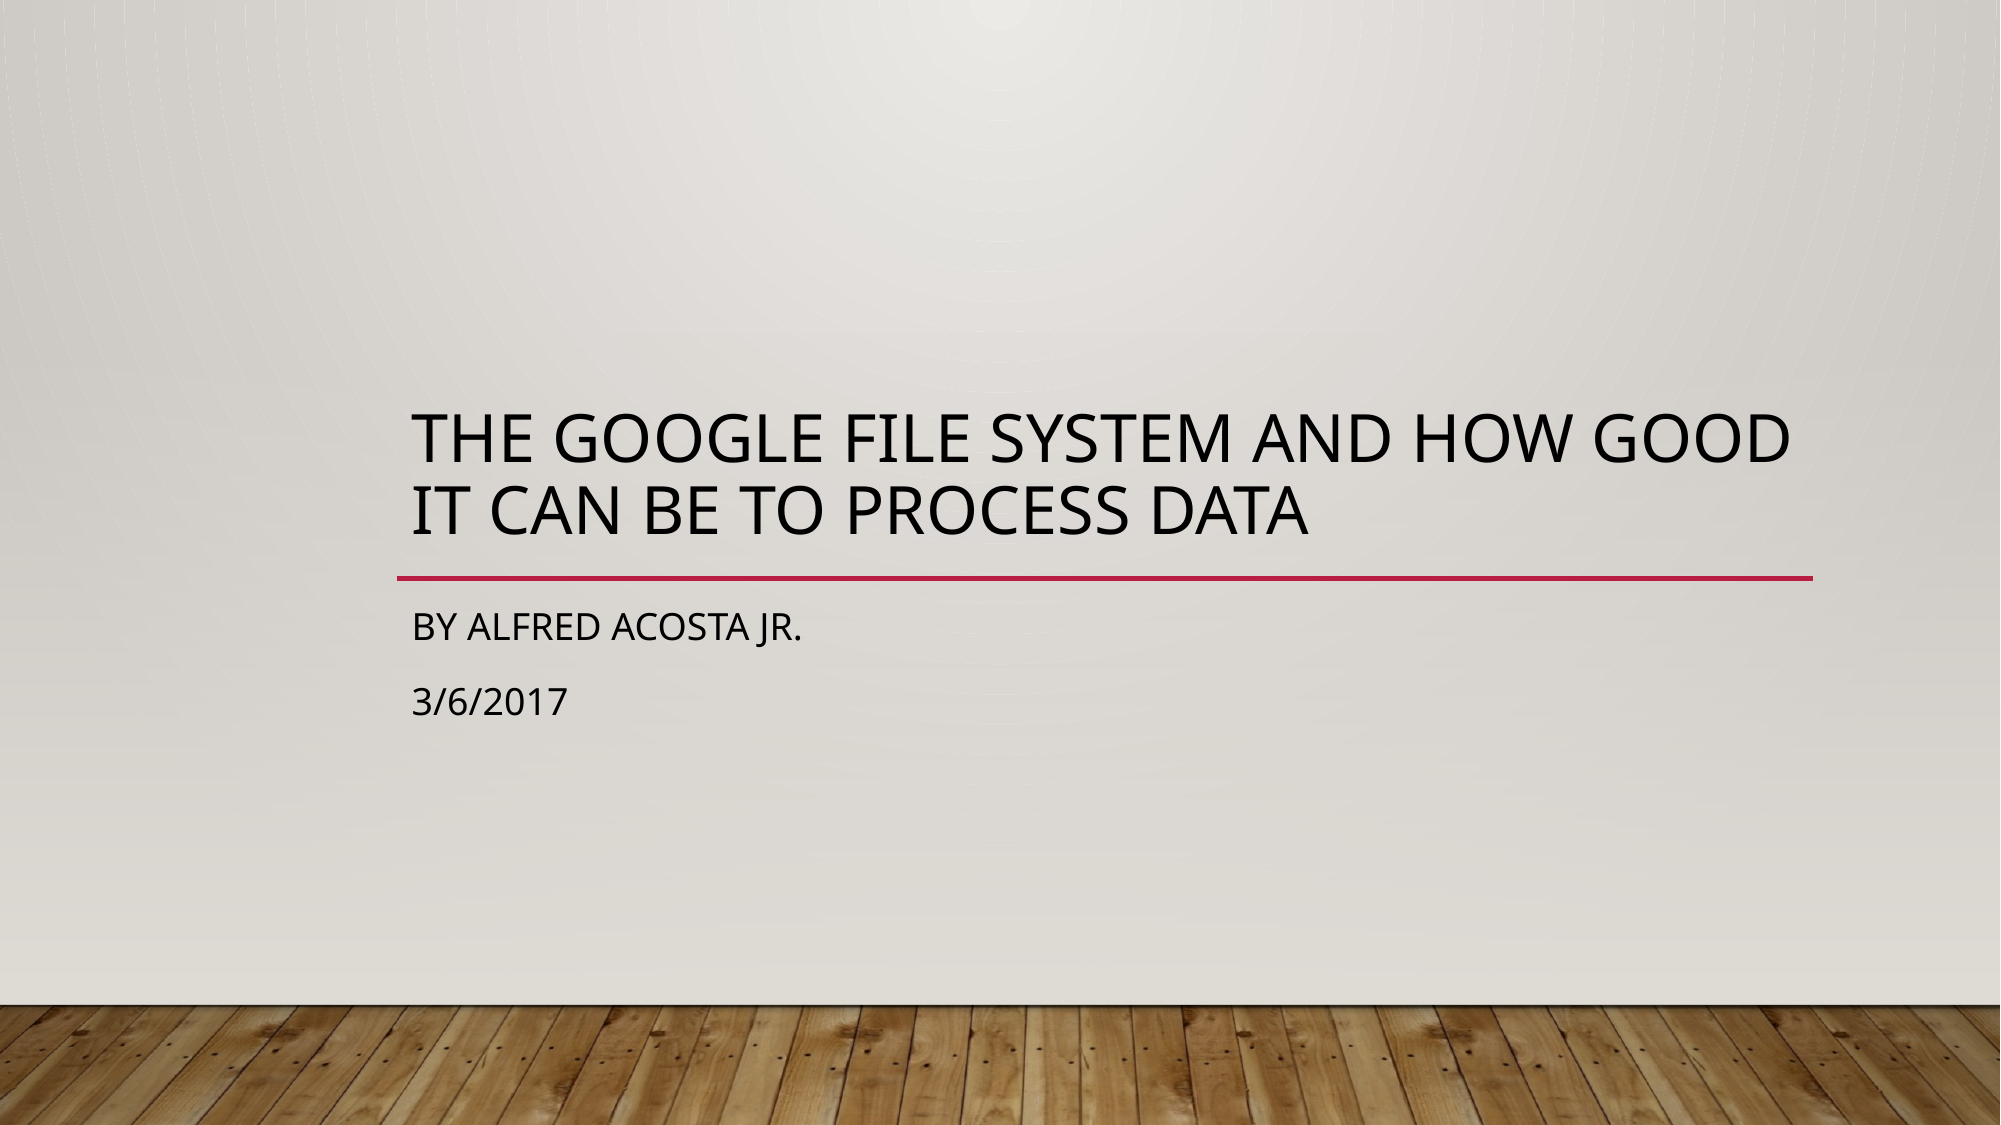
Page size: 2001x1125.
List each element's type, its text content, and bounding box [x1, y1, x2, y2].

title The google file system and how good it can be to process data [396, 131, 1814, 549]
picture [0, 1005, 2000, 1125]
subtitle By Alfred Acosta jr. 3/6/2017 [396, 579, 1814, 740]
